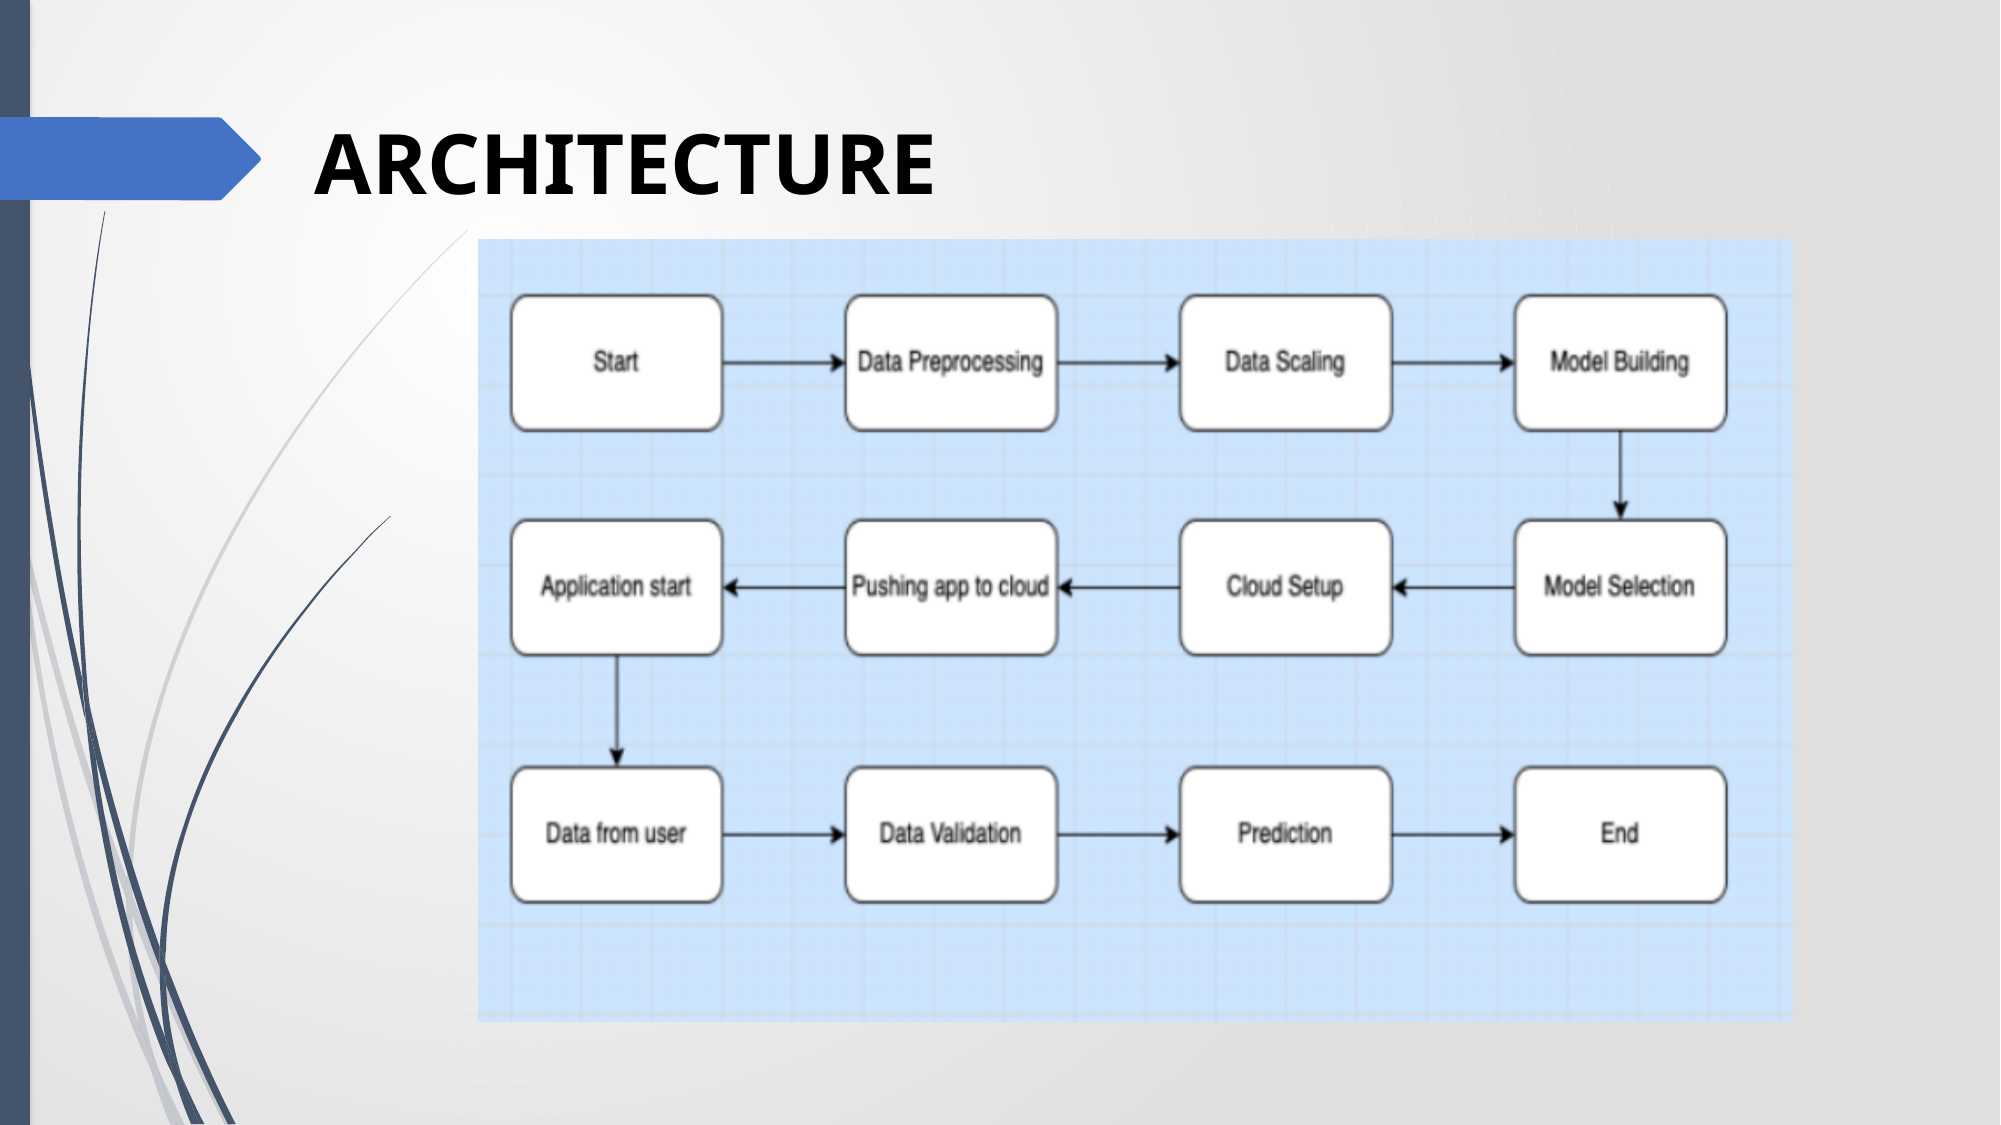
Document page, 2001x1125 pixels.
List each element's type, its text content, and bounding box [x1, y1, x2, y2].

text_box ARCHITECTURE [290, 103, 1016, 314]
picture [477, 239, 1793, 1022]
